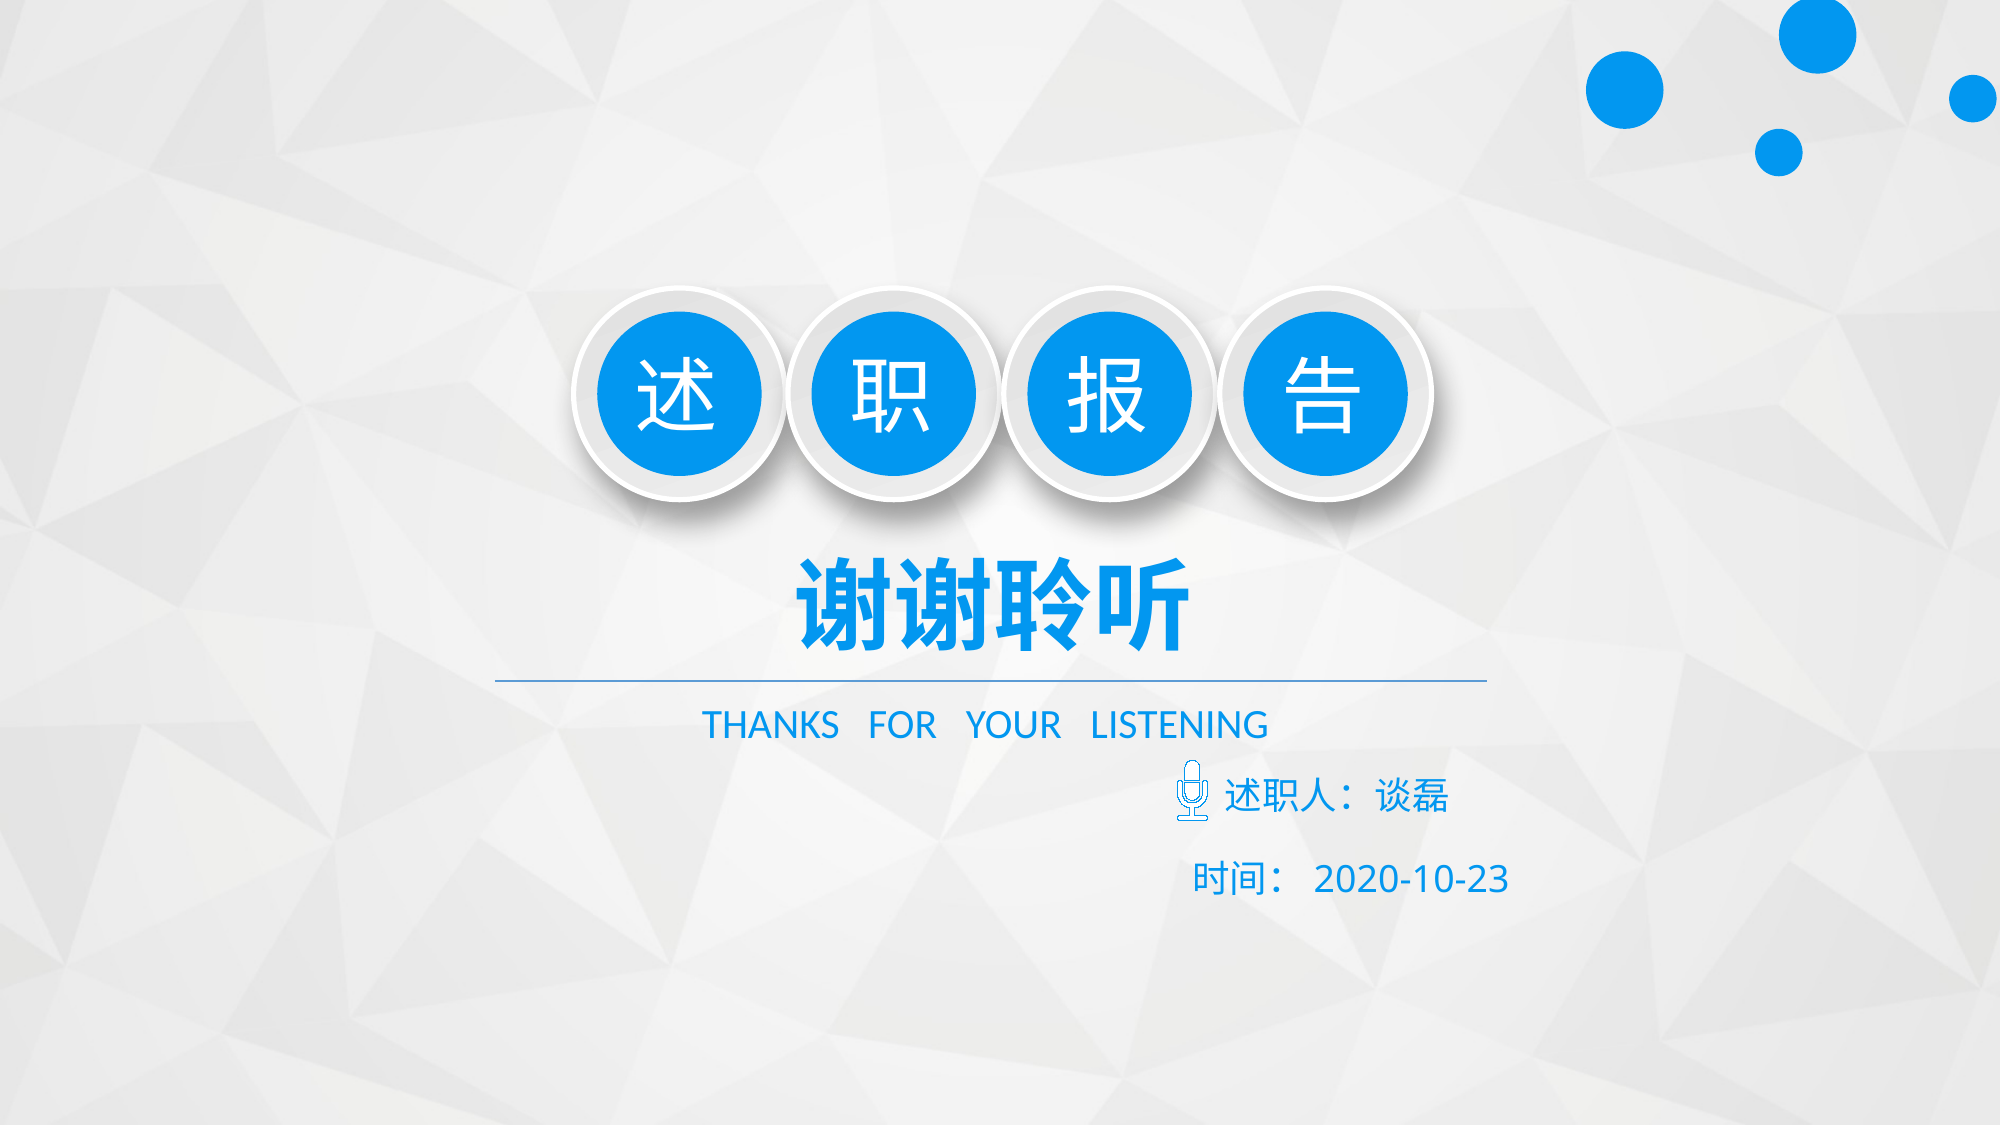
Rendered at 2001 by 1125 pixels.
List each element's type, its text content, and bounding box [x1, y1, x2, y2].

text_box 时间：2020-10-23 [1177, 847, 1662, 908]
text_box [1755, 128, 1803, 177]
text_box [573, 287, 786, 500]
text_box 谢谢聆听 [778, 535, 1222, 671]
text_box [1586, 51, 1664, 129]
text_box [1949, 74, 1997, 123]
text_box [787, 287, 1000, 500]
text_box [1219, 287, 1432, 500]
text_box [1184, 760, 1200, 781]
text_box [1778, 0, 1857, 74]
picture [0, 0, 2000, 1125]
text_box [1177, 780, 1208, 821]
text_box THANKS FOR YOUR LISTENING [687, 689, 1313, 755]
text_box 述职人：谈磊 [1210, 764, 1547, 824]
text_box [1003, 287, 1216, 500]
